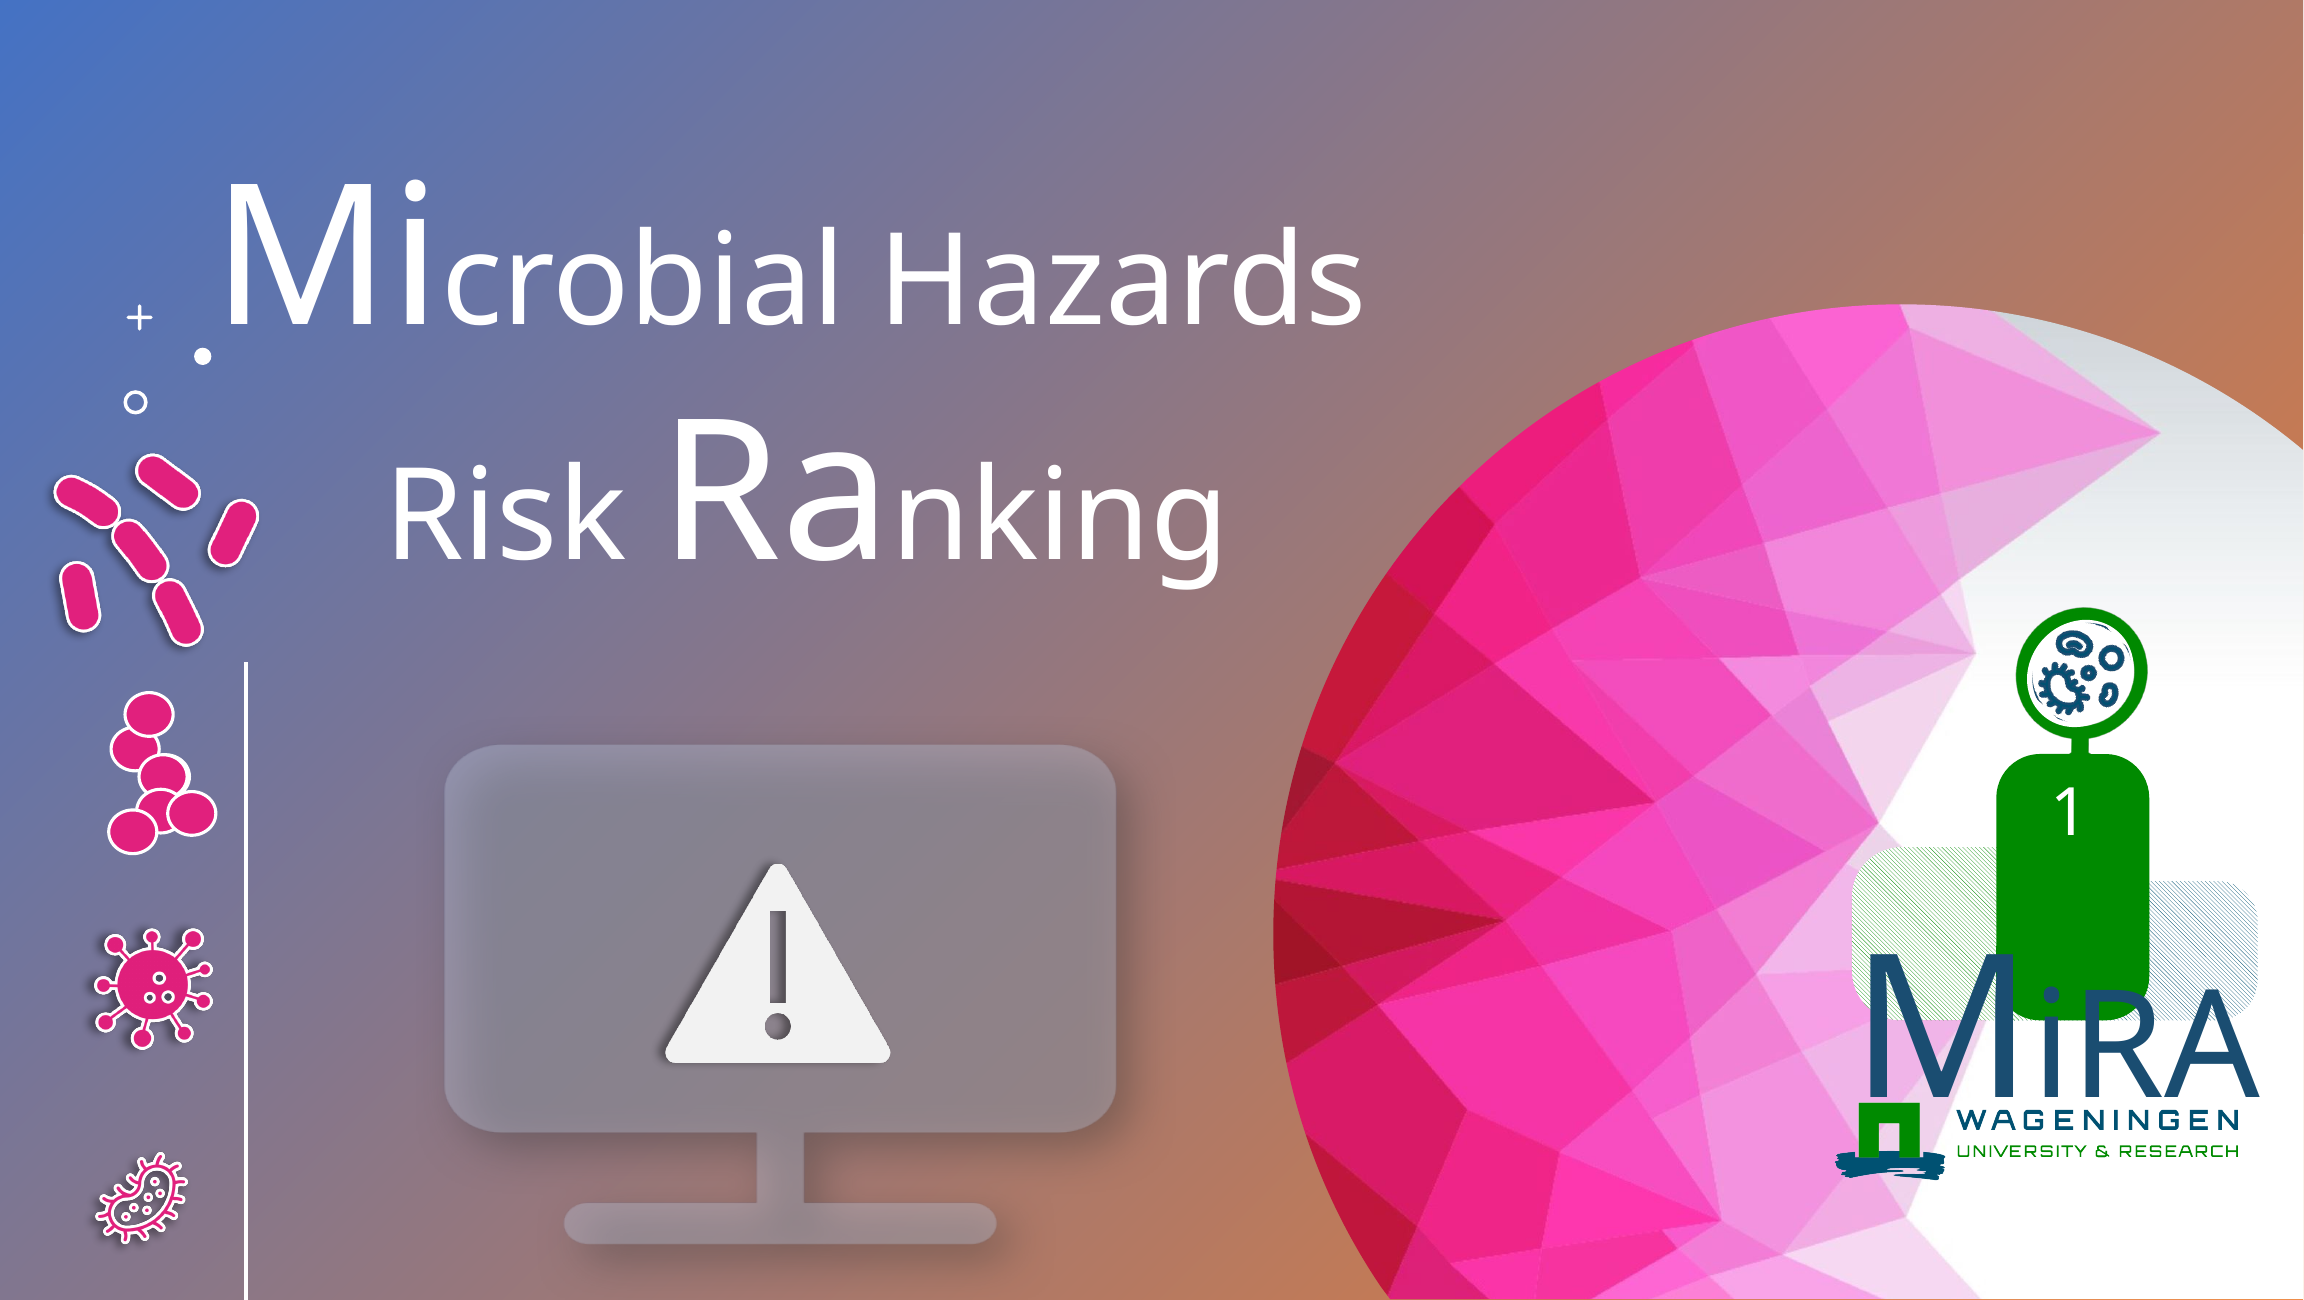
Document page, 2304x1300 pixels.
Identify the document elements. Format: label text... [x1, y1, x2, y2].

picture [1273, 304, 2304, 1300]
text_box [0, 0, 2304, 1300]
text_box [22, 428, 283, 1249]
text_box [1765, 596, 2304, 1182]
text_box [194, 347, 212, 365]
text_box [123, 390, 148, 415]
picture [379, 701, 1176, 1268]
title Microbial Hazards Risk Ranking [9, 116, 1605, 607]
text_box [126, 304, 153, 331]
